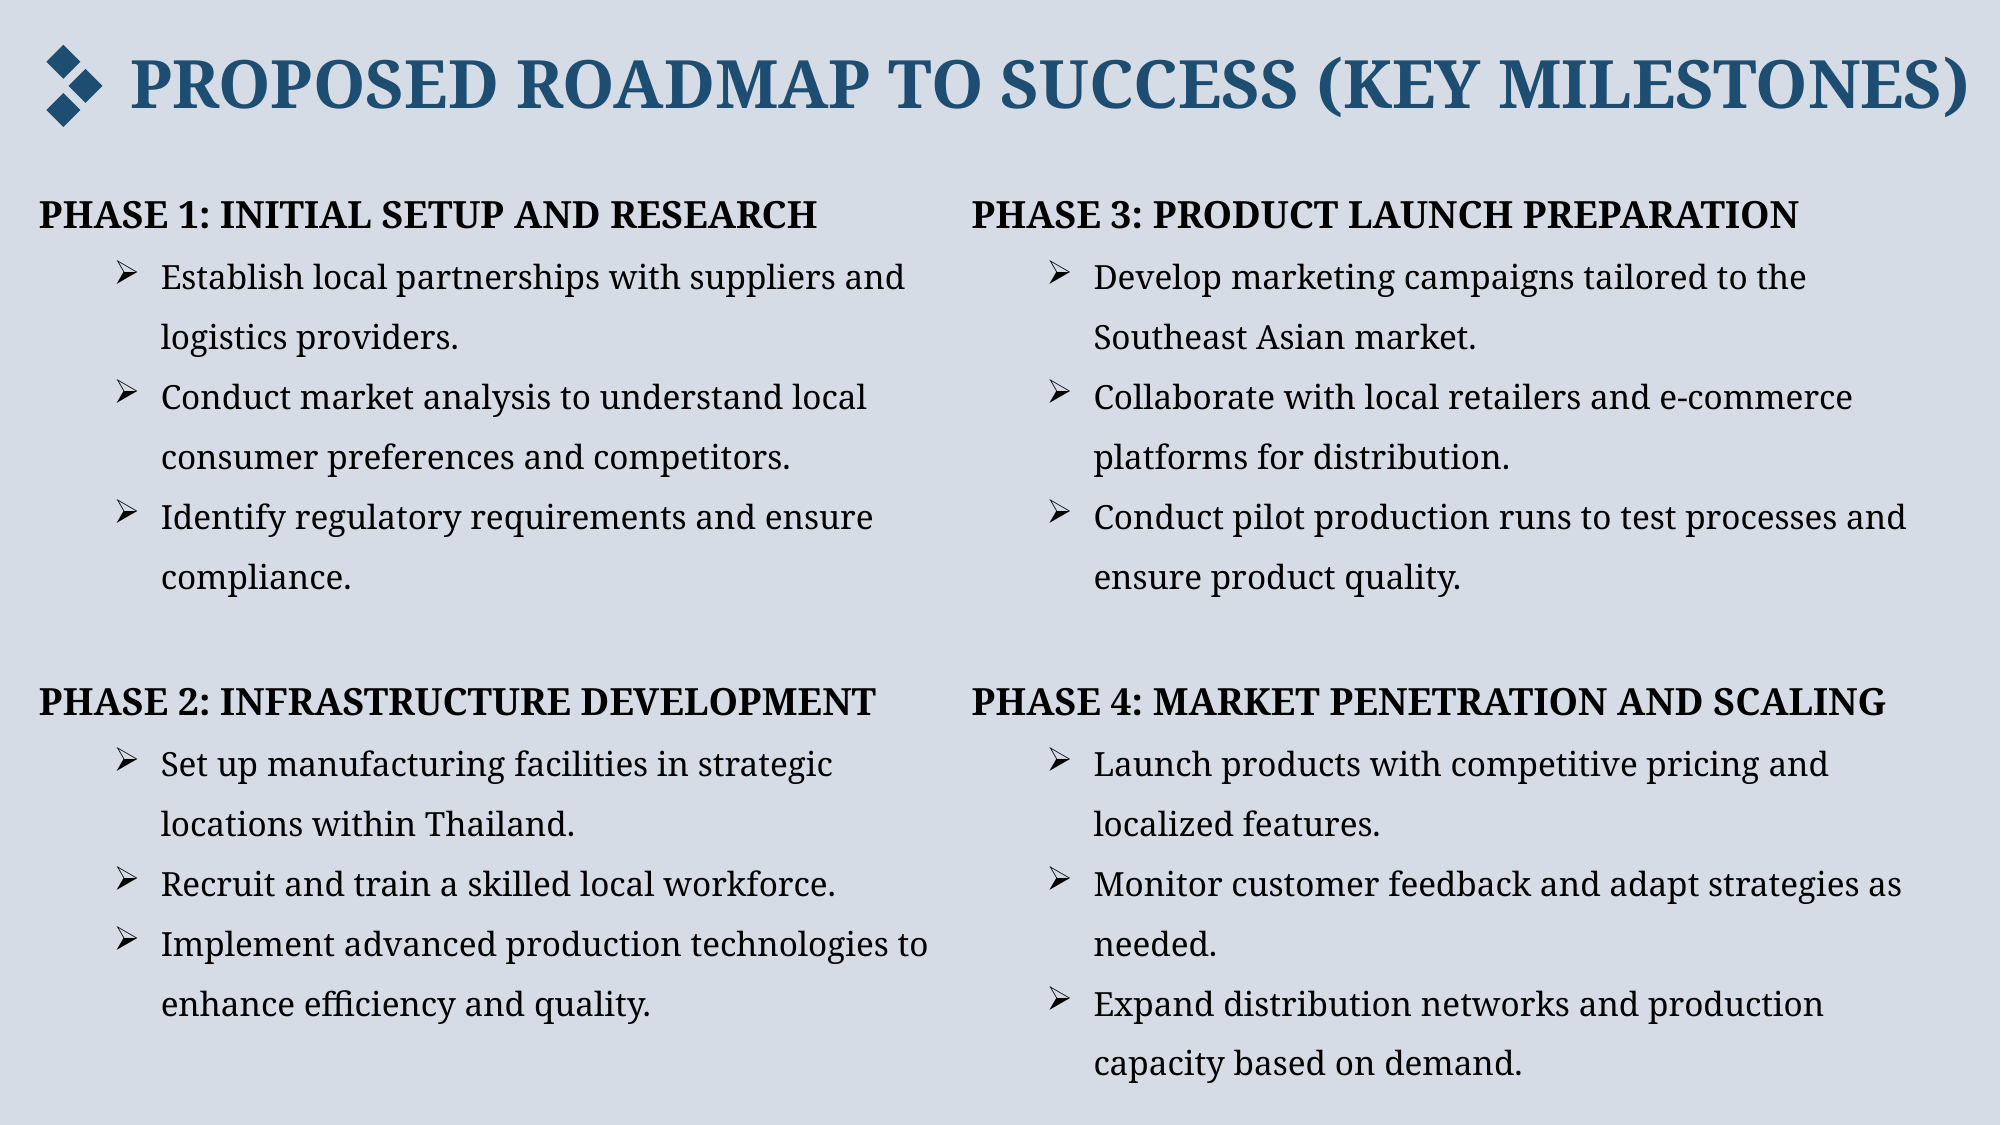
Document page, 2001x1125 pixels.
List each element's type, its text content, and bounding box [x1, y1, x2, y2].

text_box PROPOSED ROADMAP TO SUCCESS (KEY MILESTONES) [115, 34, 2000, 130]
text_box PHASE 1: INITIAL SETUP AND RESEARCH Establish local partnerships with suppliers and logistics providers. Conduct market analysis to understand local consumer preferences and competitors. Identify regulatory requirements and ensure compliance. PHASE 2: INFRASTRUCTURE DEVELOPMENT Set up manufacturing facilities in strategic locations within Thailand. Recruit and train a skilled local workforce. Implement advanced production technologies to enhance efficiency and quality. [24, 161, 956, 1090]
text_box PHASE 3: PRODUCT LAUNCH PREPARATION Develop marketing campaigns tailored to the Southeast Asian market. Collaborate with local retailers and e-commerce platforms for distribution. Conduct pilot production runs to test processes and ensure product quality. PHASE 4: MARKET PENETRATION AND SCALING Launch products with competitive pricing and localized features. Monitor customer feedback and adapt strategies as needed. Expand distribution networks and production capacity based on demand. [956, 161, 1932, 1090]
